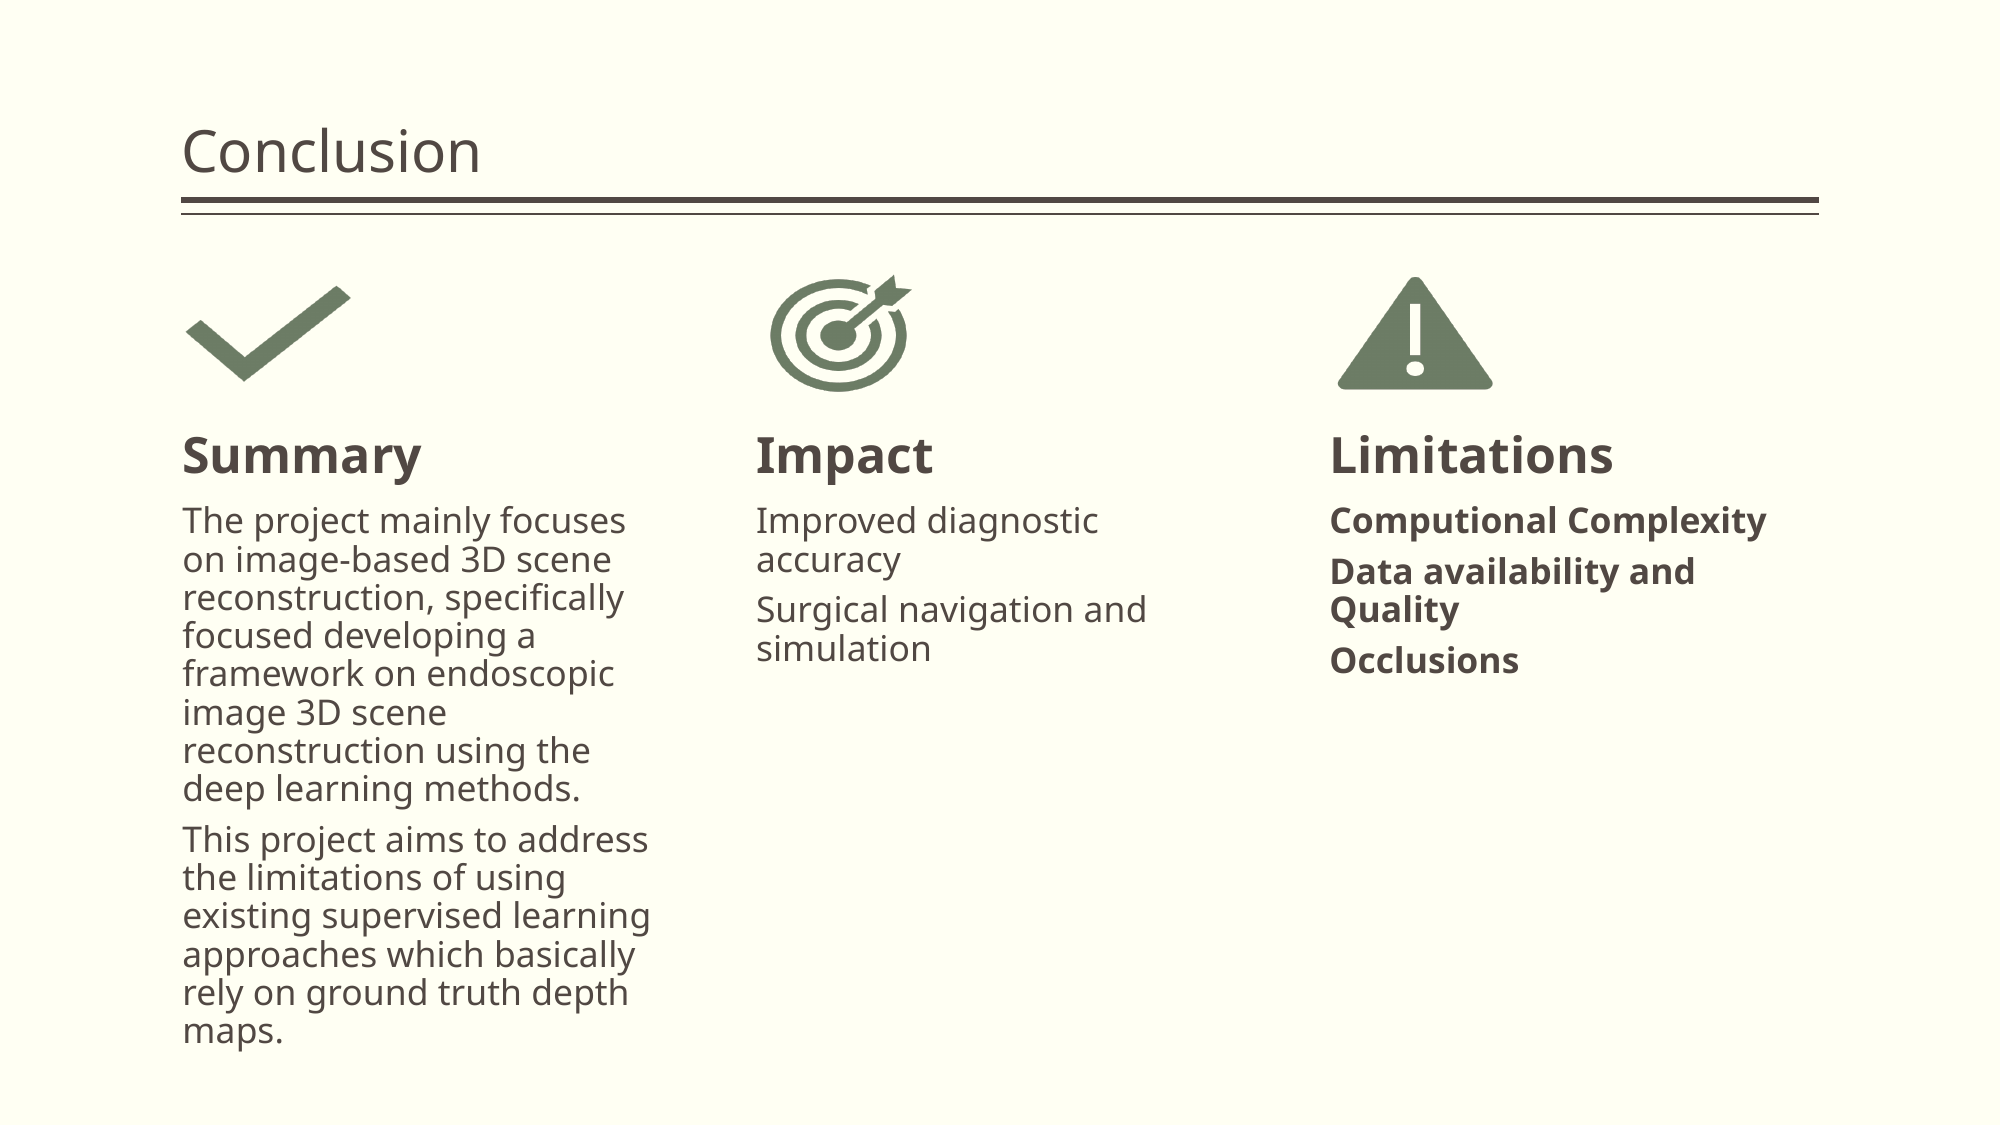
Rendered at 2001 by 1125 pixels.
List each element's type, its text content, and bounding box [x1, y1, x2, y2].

title Conclusion [181, 12, 1819, 193]
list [181, 262, 1819, 1013]
